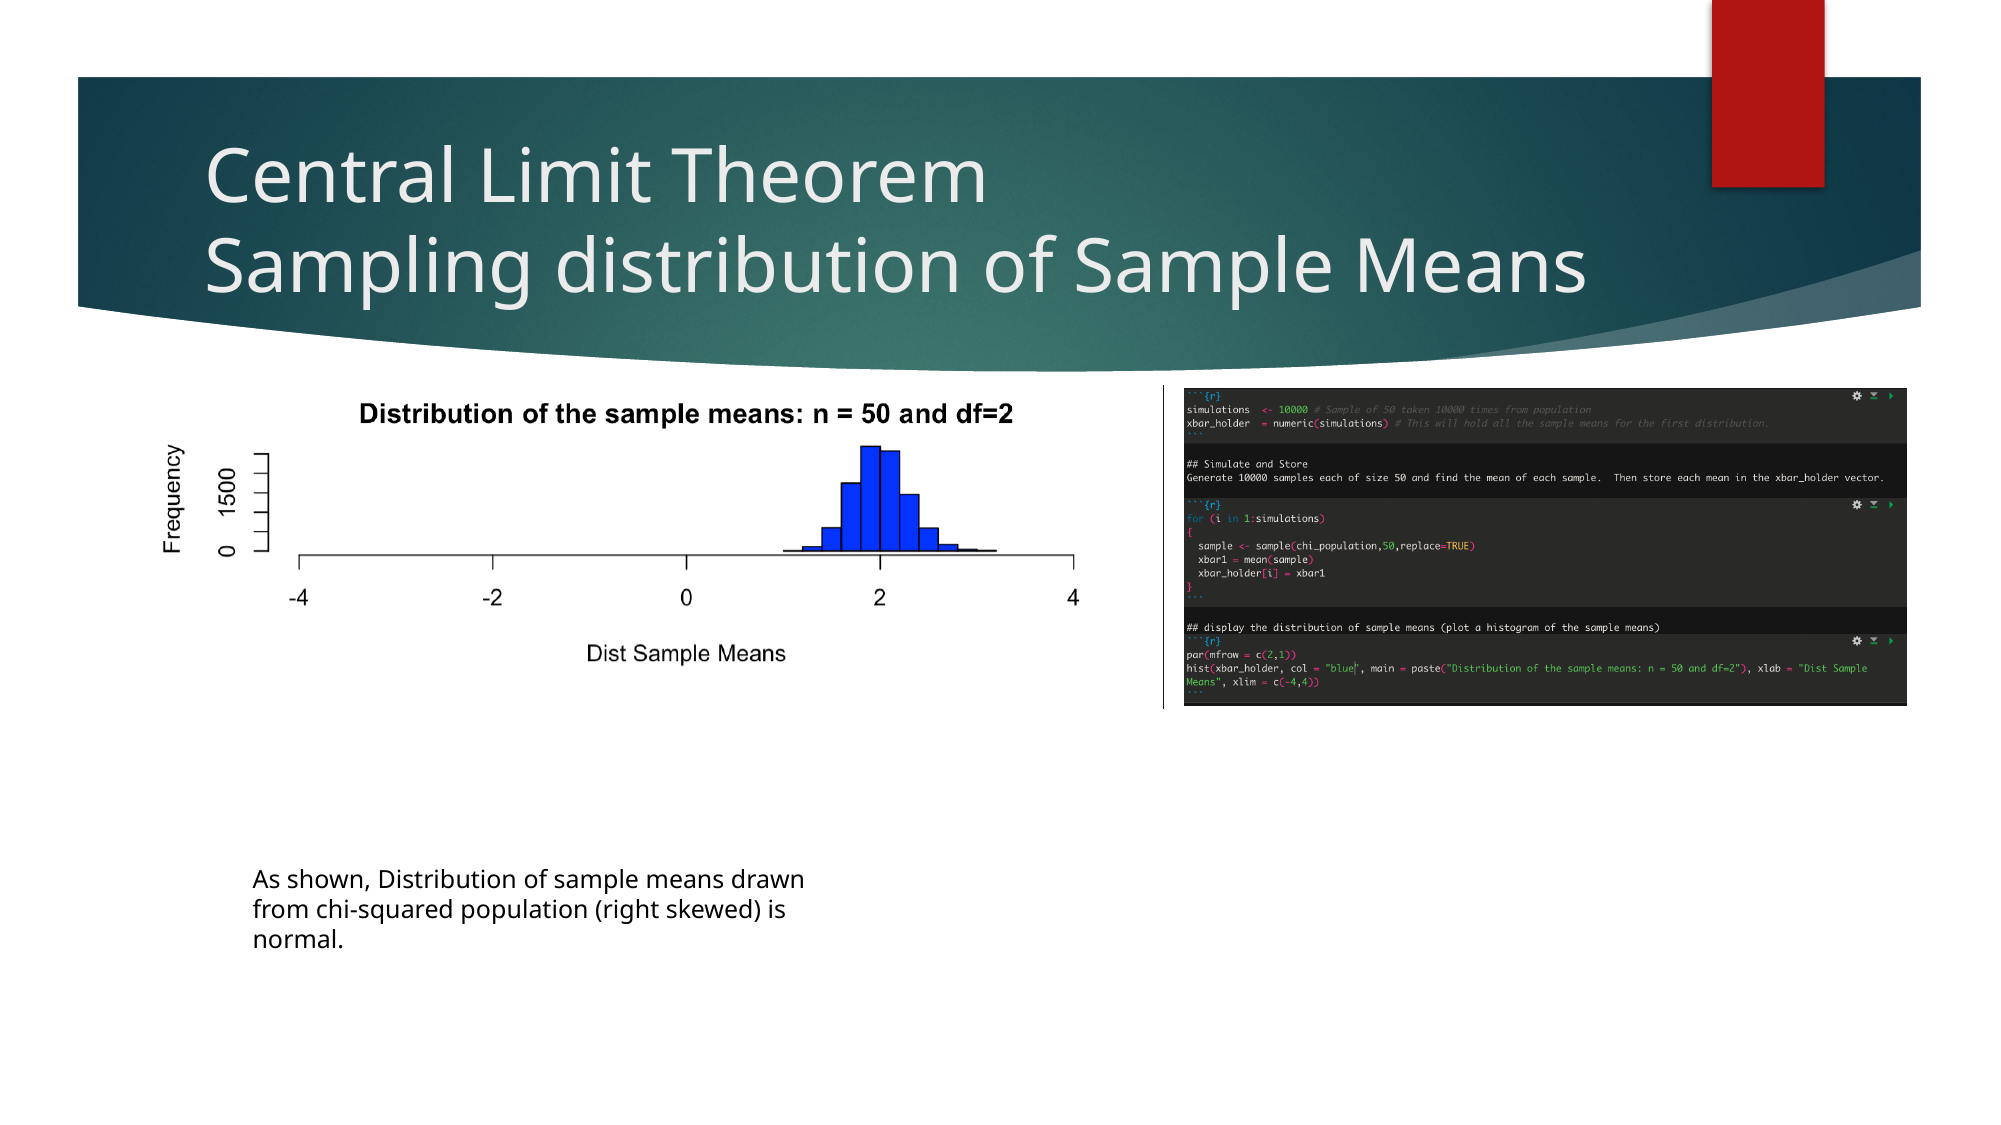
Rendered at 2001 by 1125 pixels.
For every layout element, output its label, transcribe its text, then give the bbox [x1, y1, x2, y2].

picture [1184, 388, 1907, 707]
text_box As shown, Distribution of sample means drawn from chi-squared population (right skewed) is normal. [237, 856, 846, 961]
title Central Limit Theorem Sampling distribution of Sample Means [189, 159, 1638, 276]
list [156, 385, 1164, 709]
